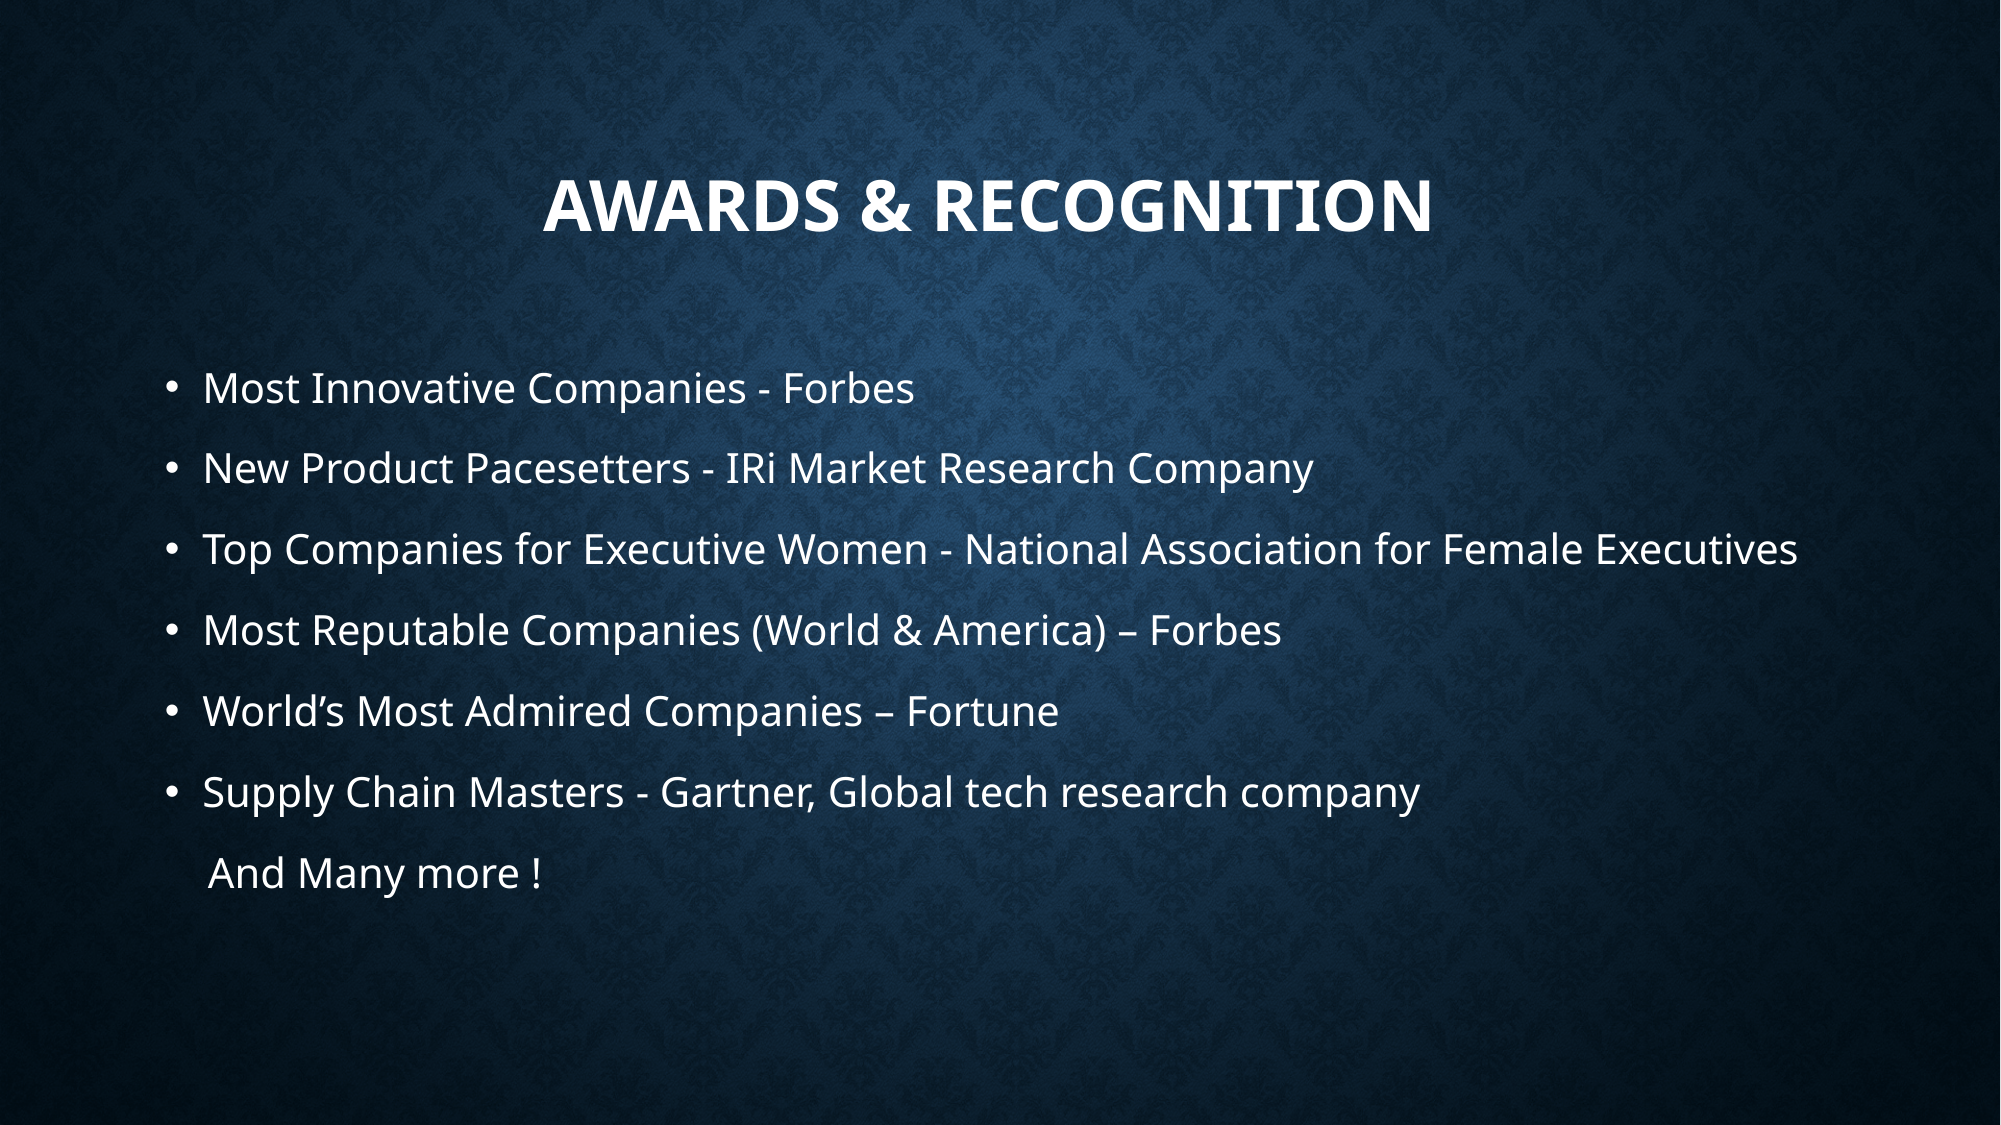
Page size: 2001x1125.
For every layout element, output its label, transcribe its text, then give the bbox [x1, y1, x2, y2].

list Most Innovative Companies - Forbes New Product Pacesetters - IRi Market Research Company Top Companies for Executive Women - National Association for Female Executives Most Reputable Companies (World & America) – Forbes World’s Most Admired Companies – Fortune Supply Chain Masters - Gartner, Global tech research company And Many more ! [149, 343, 1849, 950]
title Awards & Recognition [149, 99, 1849, 318]
